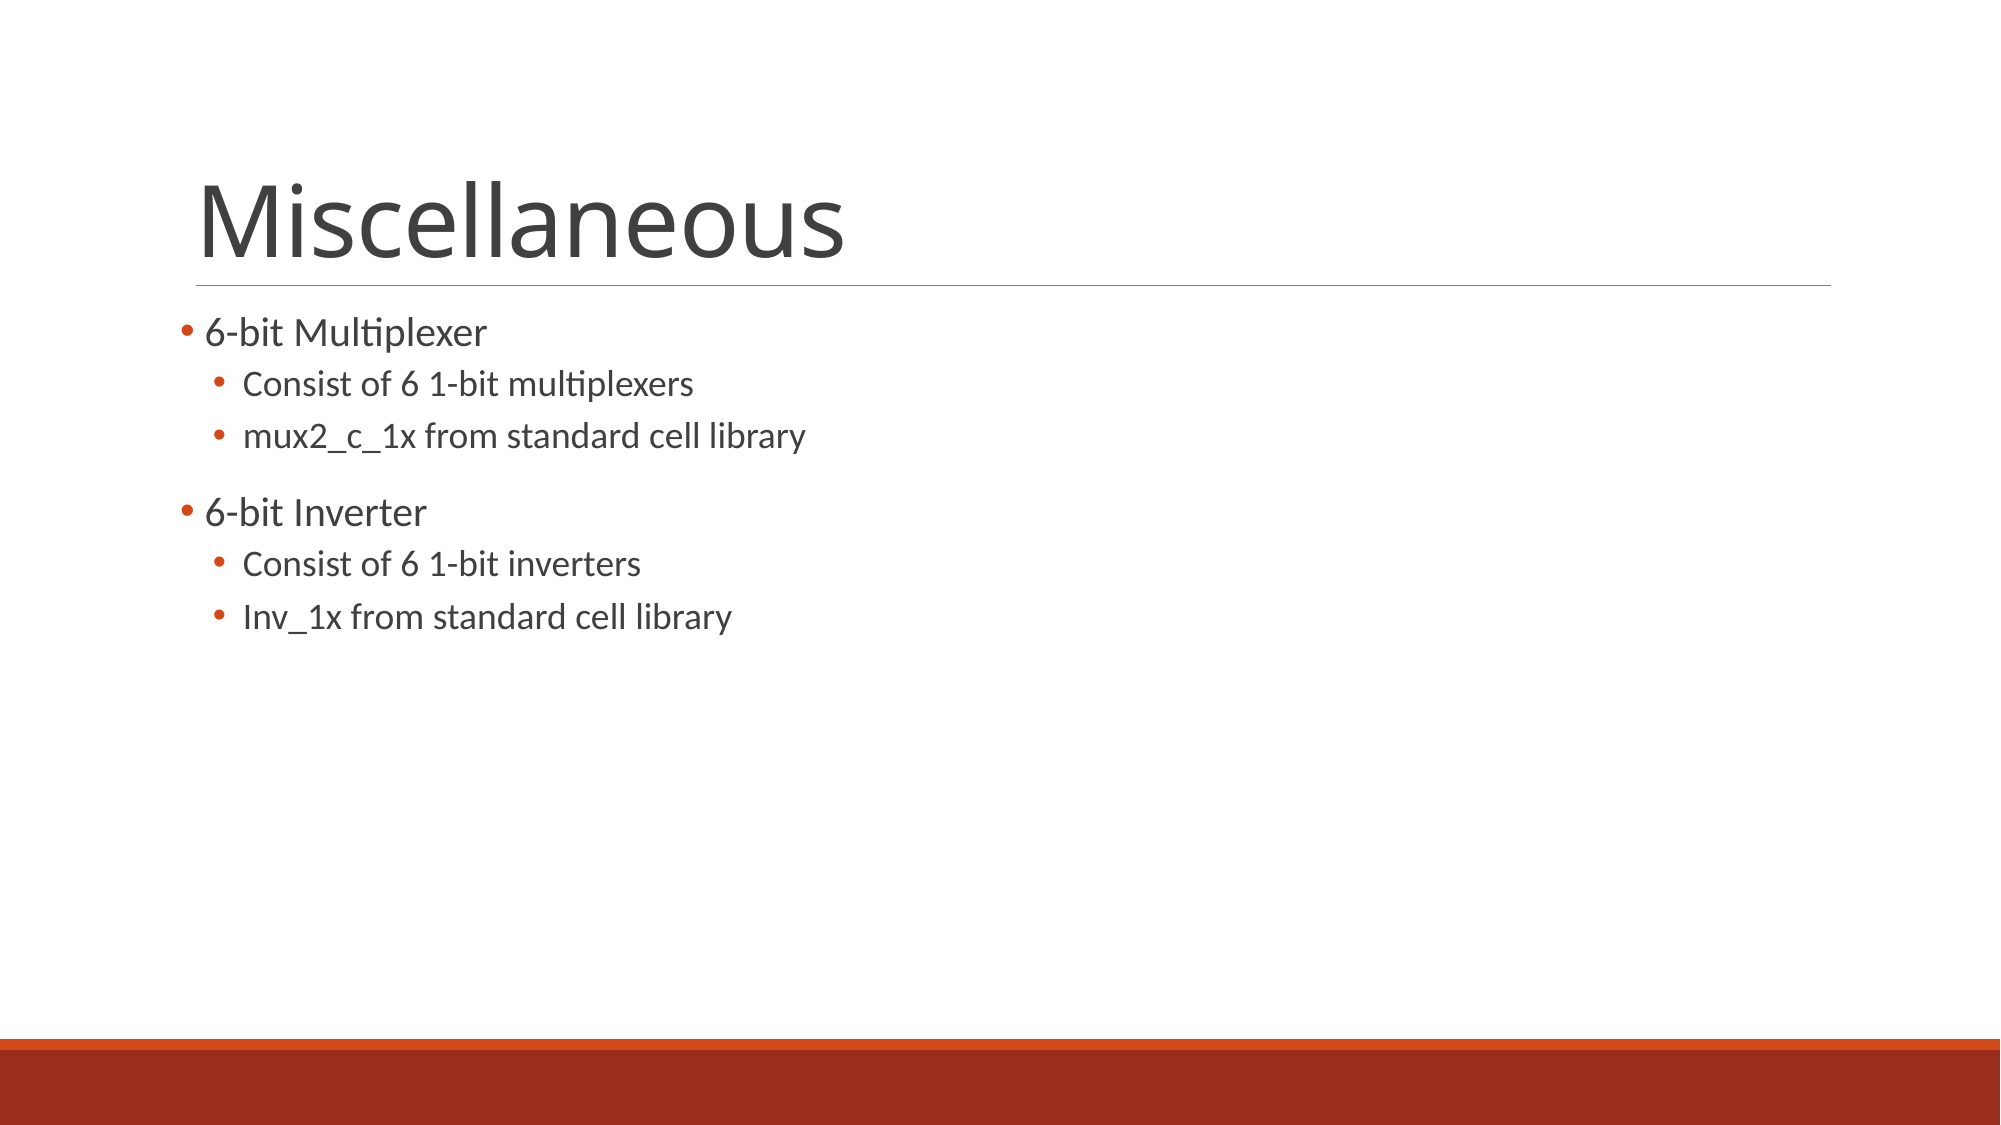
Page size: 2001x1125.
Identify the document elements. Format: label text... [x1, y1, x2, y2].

list 6-bit Multiplexer Consist of 6 1-bit multiplexers mux2_c_1x from standard cell library 6-bit Inverter Consist of 6 1-bit inverters Inv_1x from standard cell library [180, 302, 1830, 963]
title Miscellaneous [180, 47, 1830, 285]
